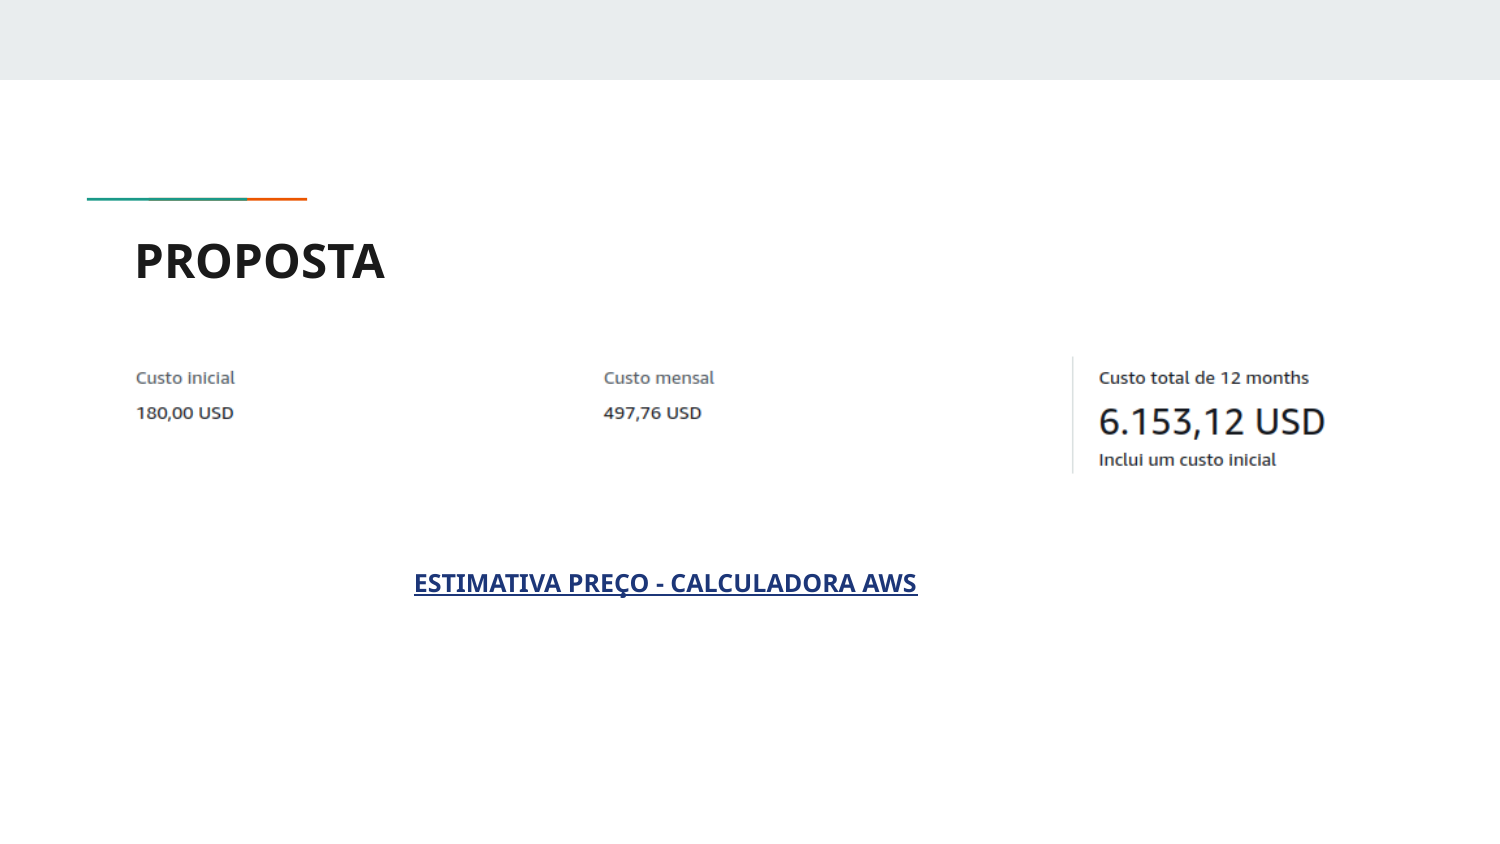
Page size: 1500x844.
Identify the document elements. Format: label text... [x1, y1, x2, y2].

picture [118, 303, 1335, 491]
text_box ESTIMATIVA PREÇO - CALCULADORA AWS [398, 552, 1500, 617]
title PROPOSTA [119, 216, 1381, 305]
